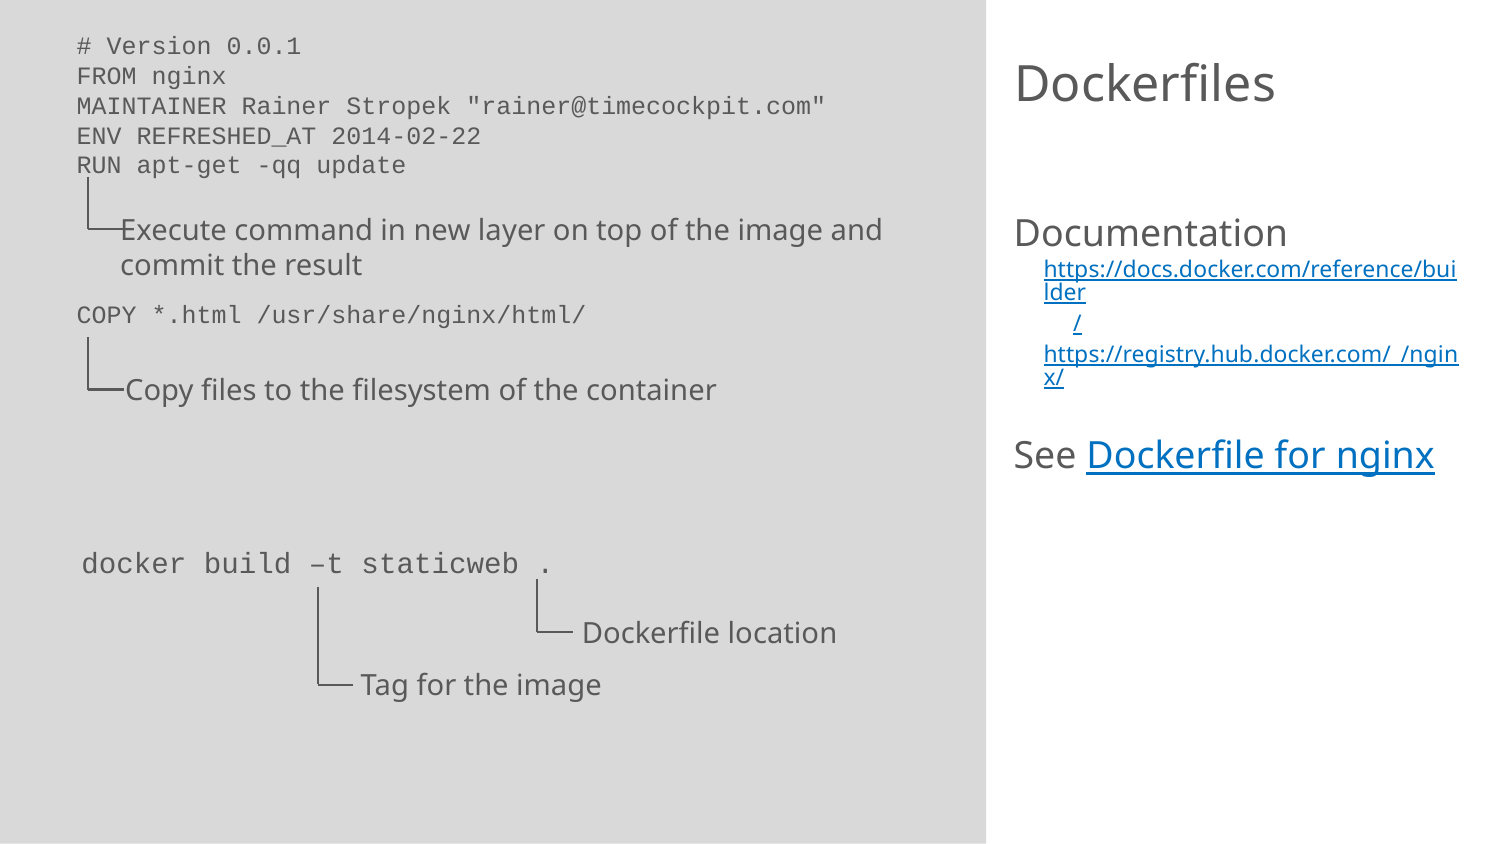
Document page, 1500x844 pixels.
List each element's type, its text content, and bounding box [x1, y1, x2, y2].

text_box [88, 176, 880, 290]
list # Version 0.0.1 FROM nginx MAINTAINER Rainer Stropek "rainer@timecockpit.com" ENV REFRESHED_AT 2014-02-22 RUN apt-get -qq update COPY *.html /usr/share/nginx/html/ [76, 29, 951, 804]
text_box docker build –t staticweb . [66, 536, 569, 587]
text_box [317, 587, 611, 710]
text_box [537, 579, 847, 658]
title Dockerfiles [1014, 29, 1459, 112]
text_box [88, 336, 719, 415]
list Documentation https://docs.docker.com/reference/builder/ https://registry.hub.docker.com/_/nginx/ See Dockerfile for nginx [1013, 209, 1459, 804]
